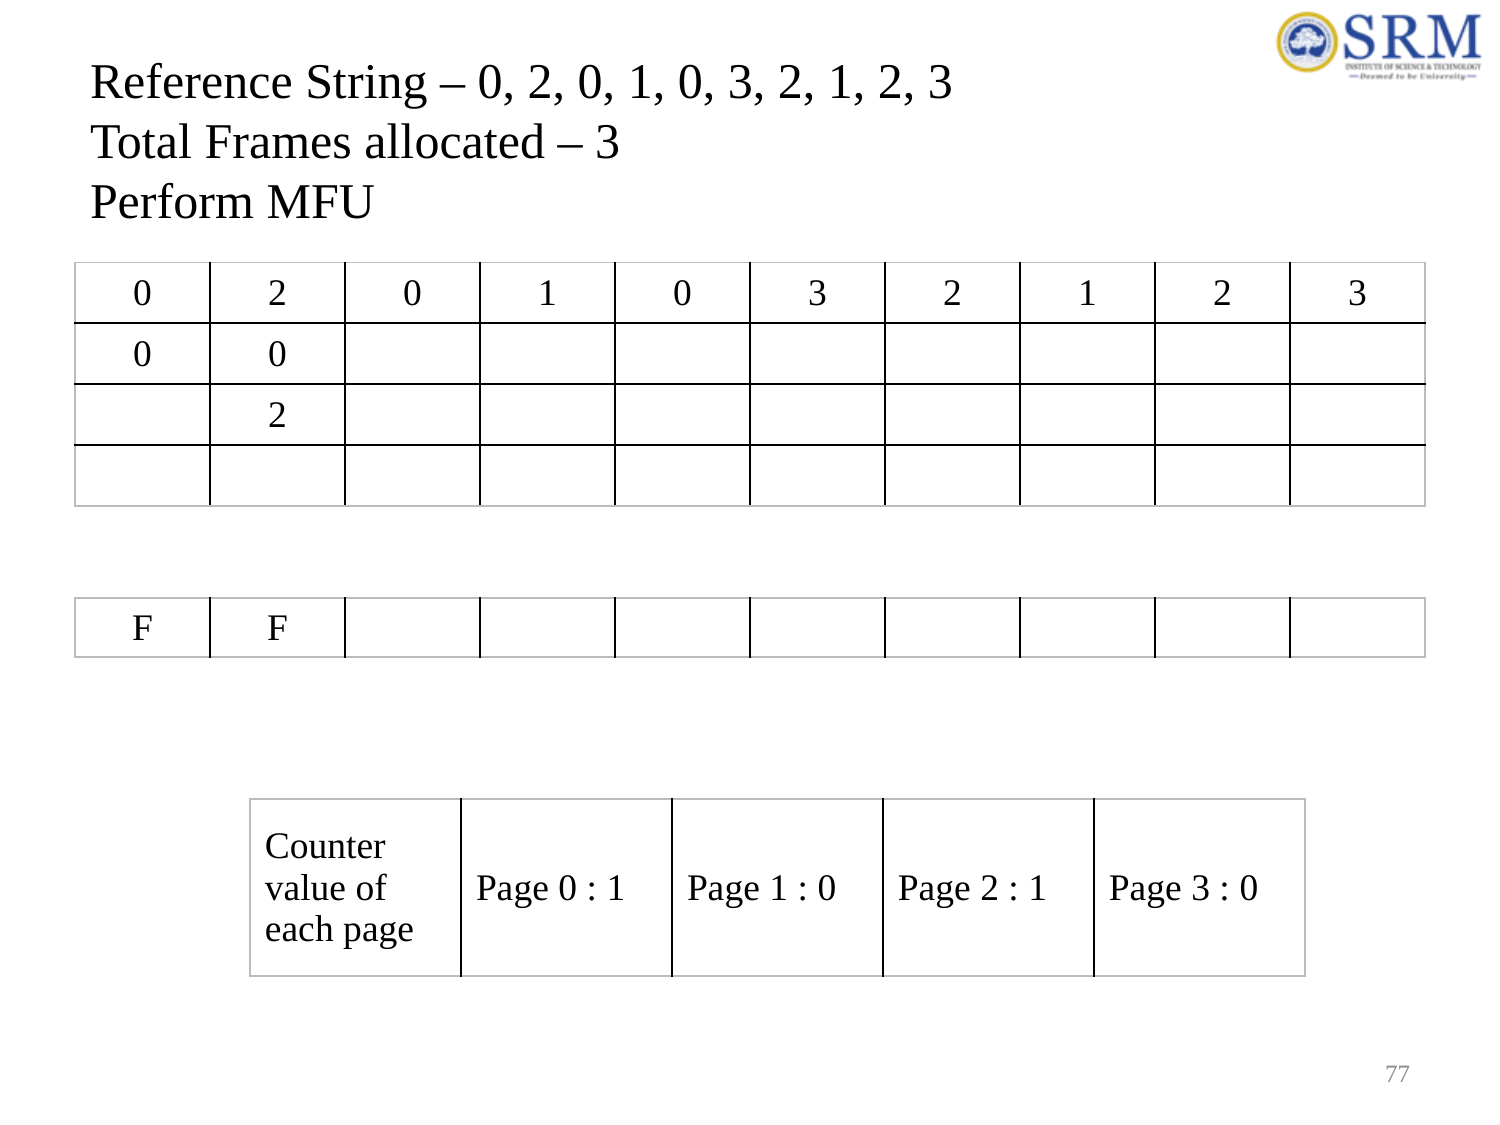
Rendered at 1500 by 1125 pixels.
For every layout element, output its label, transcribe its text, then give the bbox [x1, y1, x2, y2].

table_cell [481, 324, 614, 383]
table_cell [76, 446, 209, 505]
table_header 1 [1021, 263, 1154, 322]
table_header [1156, 599, 1289, 656]
table_cell [76, 385, 209, 444]
table_cell [481, 385, 614, 444]
picture [1245, 8, 1499, 115]
table_cell [1021, 385, 1154, 444]
table_header [751, 599, 884, 656]
table_header [346, 599, 479, 656]
table_cell 2 [211, 385, 344, 444]
table_cell [1021, 324, 1154, 383]
table_header 0 [346, 263, 479, 322]
table_cell 0 [211, 324, 344, 383]
table_header Page 2 : 1 [884, 800, 1093, 975]
table_header 2 [886, 263, 1019, 322]
table_cell [886, 385, 1019, 444]
table_header [1021, 599, 1154, 656]
table_cell [211, 446, 344, 505]
table_cell [616, 385, 749, 444]
table_cell [616, 446, 749, 505]
table_cell [751, 446, 884, 505]
table_cell [481, 446, 614, 505]
table_header Counter value of each page [251, 800, 460, 975]
table_cell [346, 446, 479, 505]
table_header Page 1 : 0 [673, 800, 882, 975]
table_cell [751, 324, 884, 383]
table_header [616, 599, 749, 656]
table_header 0 [76, 263, 209, 322]
table_cell [1291, 446, 1424, 505]
slide_number 77 [1074, 1042, 1425, 1103]
table_header [1291, 599, 1424, 656]
table_cell [346, 385, 479, 444]
table_header 2 [211, 263, 344, 322]
table_cell [616, 324, 749, 383]
table_header 1 [481, 263, 614, 322]
table_cell [1156, 446, 1289, 505]
table_cell [886, 446, 1019, 505]
table_cell 0 [76, 324, 209, 383]
title Reference String – 0, 2, 0, 1, 0, 3, 2, 1, 2, 3 Total Frames allocated – 3 Perform MFU [75, 45, 1425, 233]
table_cell [1021, 446, 1154, 505]
table_cell [1156, 385, 1289, 444]
table_header 3 [751, 263, 884, 322]
table_header F [76, 599, 209, 656]
table_cell [346, 324, 479, 383]
table_header Page 0 : 1 [462, 800, 671, 975]
table_cell [751, 385, 884, 444]
table_header 2 [1156, 263, 1289, 322]
table_header [481, 599, 614, 656]
table_cell [1156, 324, 1289, 383]
table_header 3 [1291, 263, 1424, 322]
table_header Page 3 : 0 [1095, 800, 1304, 975]
table_cell [886, 324, 1019, 383]
table_header [886, 599, 1019, 656]
table_cell [1291, 324, 1424, 383]
table_cell [1291, 385, 1424, 444]
table_header F [211, 599, 344, 656]
table_header 0 [616, 263, 749, 322]
